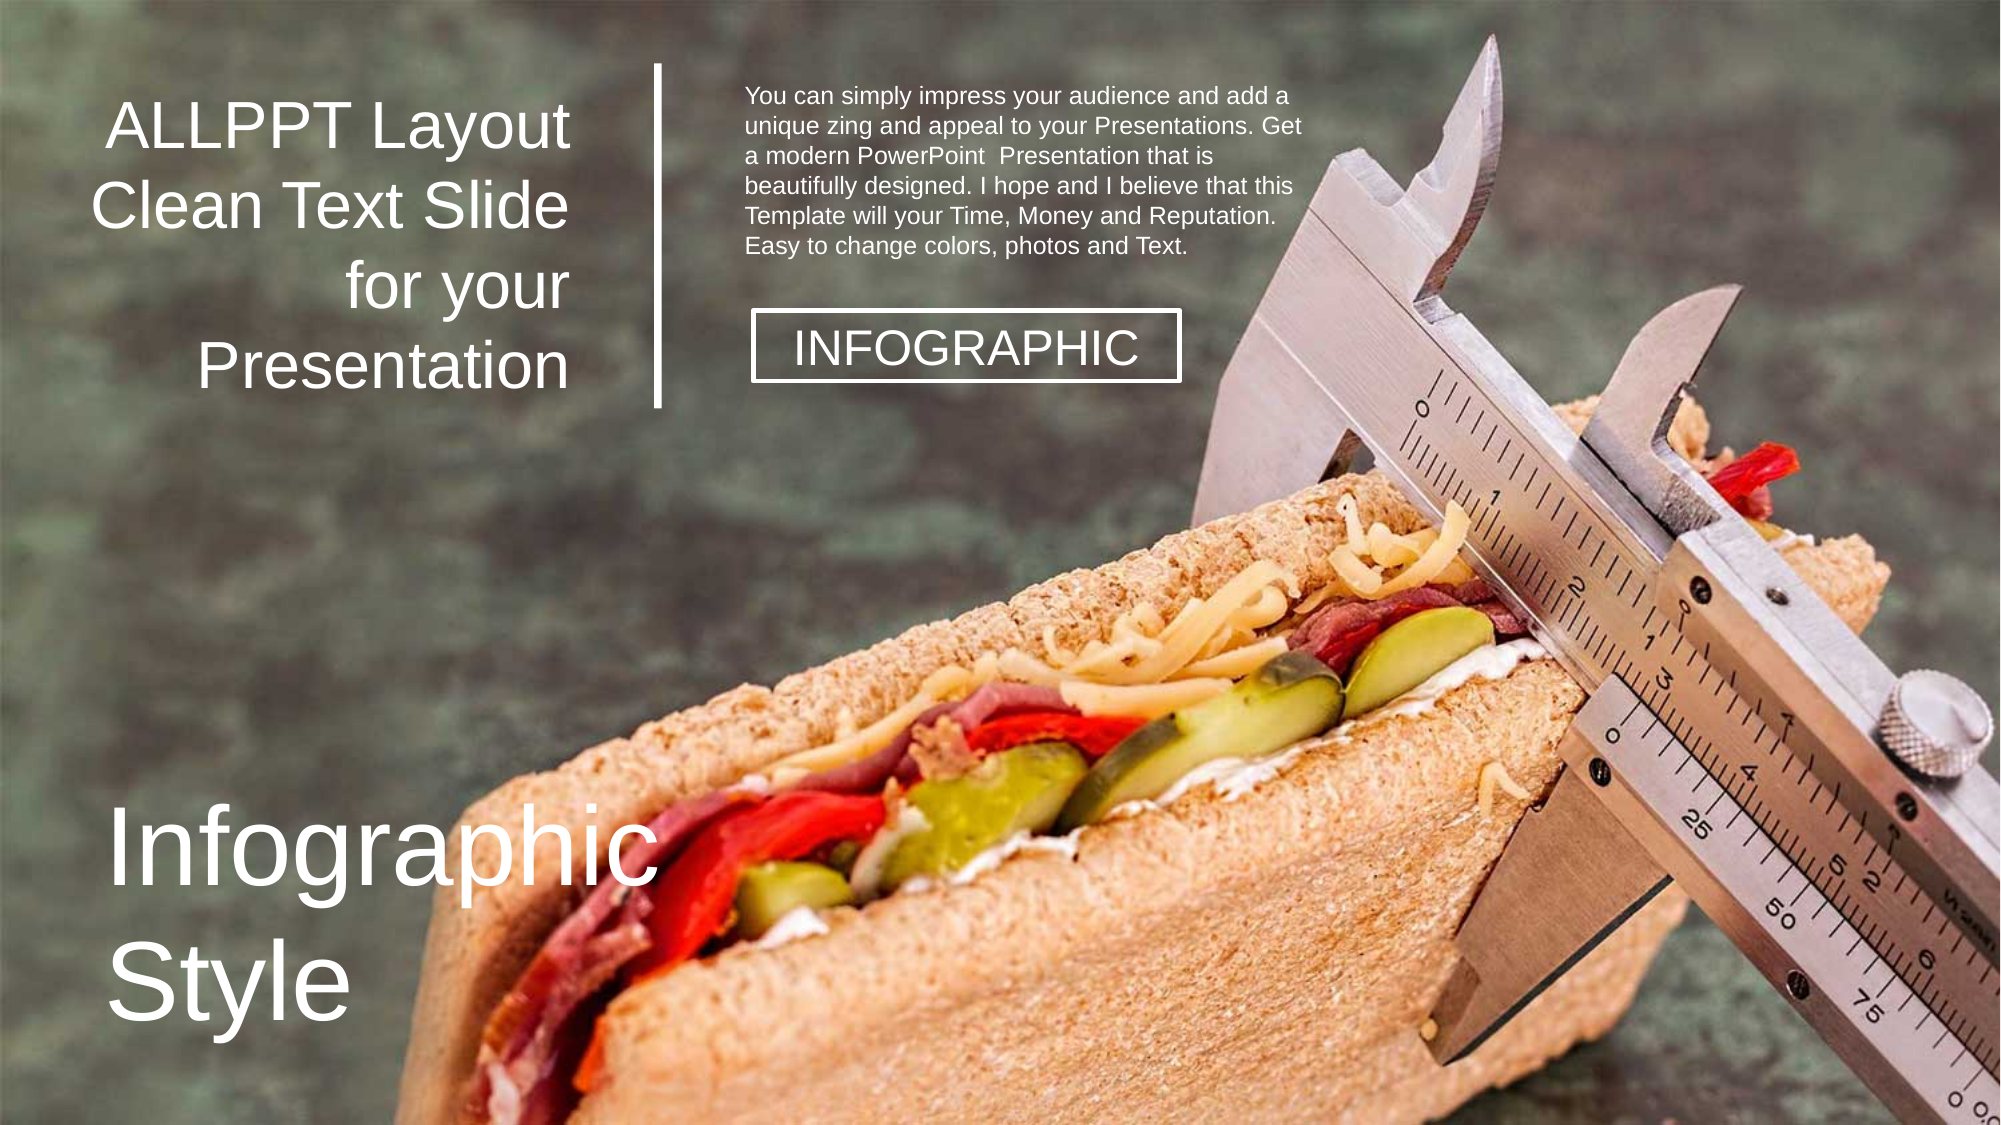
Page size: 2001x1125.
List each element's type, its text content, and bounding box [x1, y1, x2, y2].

text_box You can simply impress your audience and add a unique zing and appeal to your Presentations. Get a modern PowerPoint Presentation that is beautifully designed. I hope and I believe that this Template will your Time, Money and Reputation. Easy to change colors, photos and Text. [729, 72, 1322, 267]
text_box ALLPPT Layout Clean Text Slide for your Presentation [0, 74, 586, 409]
text_box INFOGRAPHIC [753, 310, 1180, 382]
text_box [653, 62, 663, 409]
text_box Infographic Style [89, 765, 805, 1050]
picture [0, 0, 2001, 1125]
